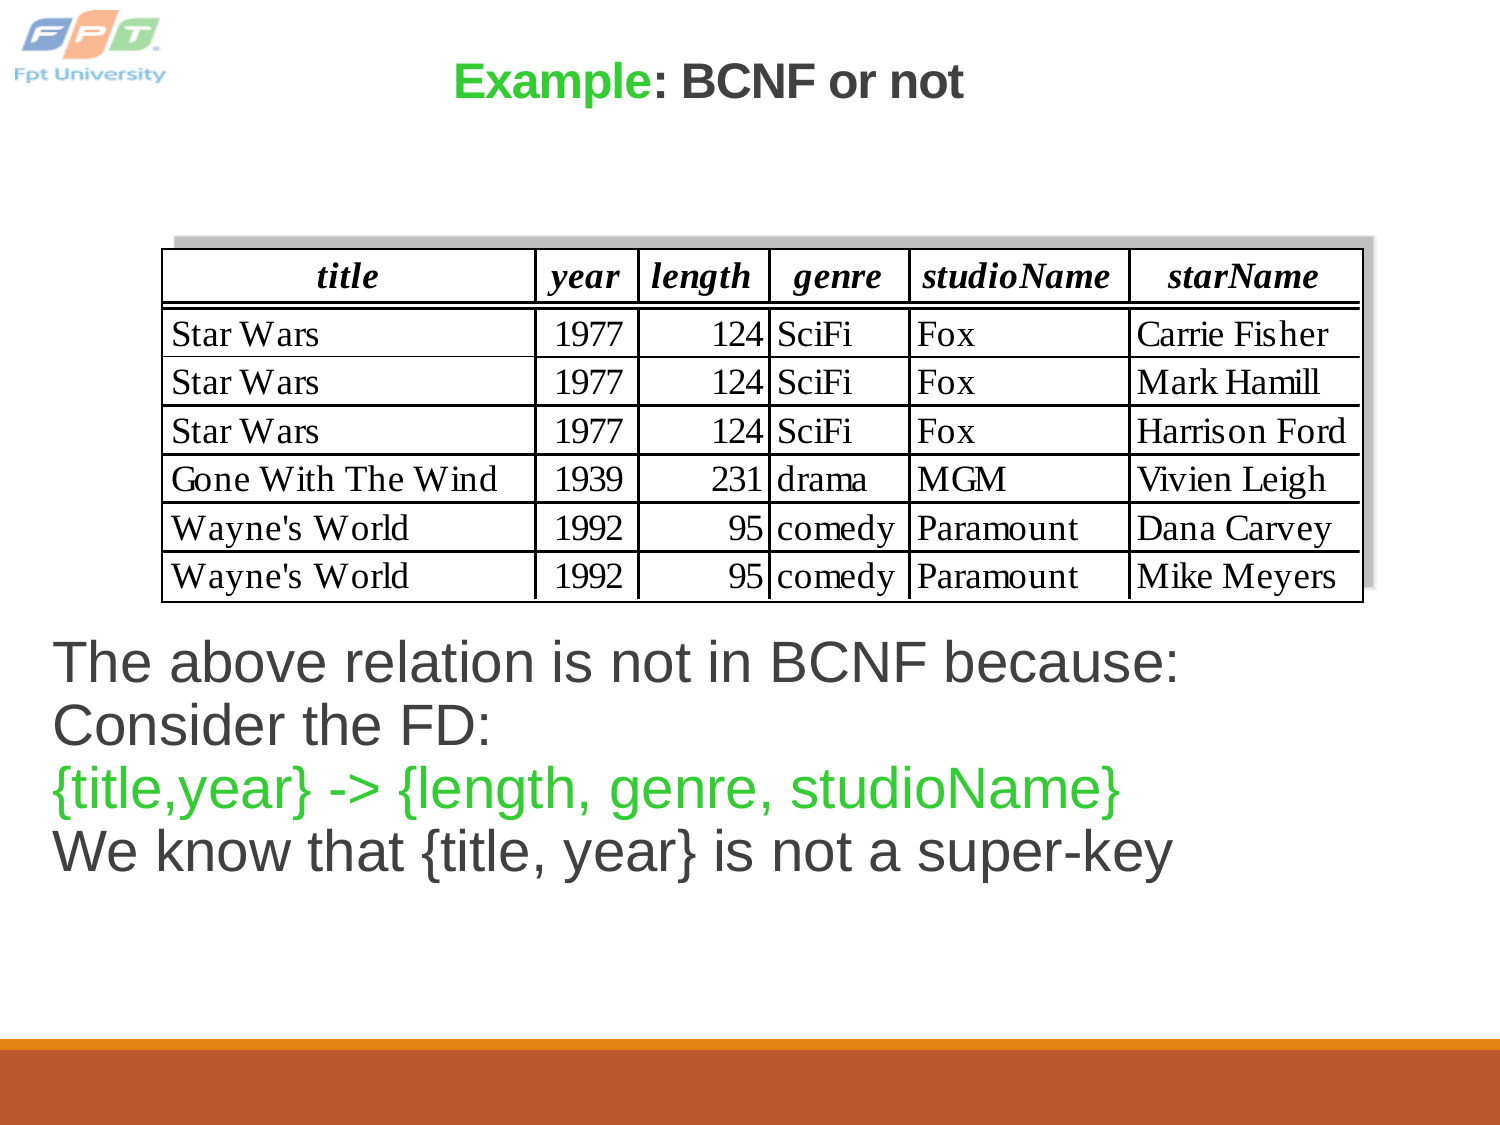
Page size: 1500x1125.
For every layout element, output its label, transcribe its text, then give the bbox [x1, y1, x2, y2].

table_cell 8 [15, 10, 166, 83]
title Example: BCNF or not [112, 50, 1306, 126]
list The above relation is not in BCNF because: Consider the FD: {title,year} -> {length, genre, studioName} We know that {title, year} is not a super-key [37, 624, 1463, 1000]
picture [161, 249, 1363, 603]
